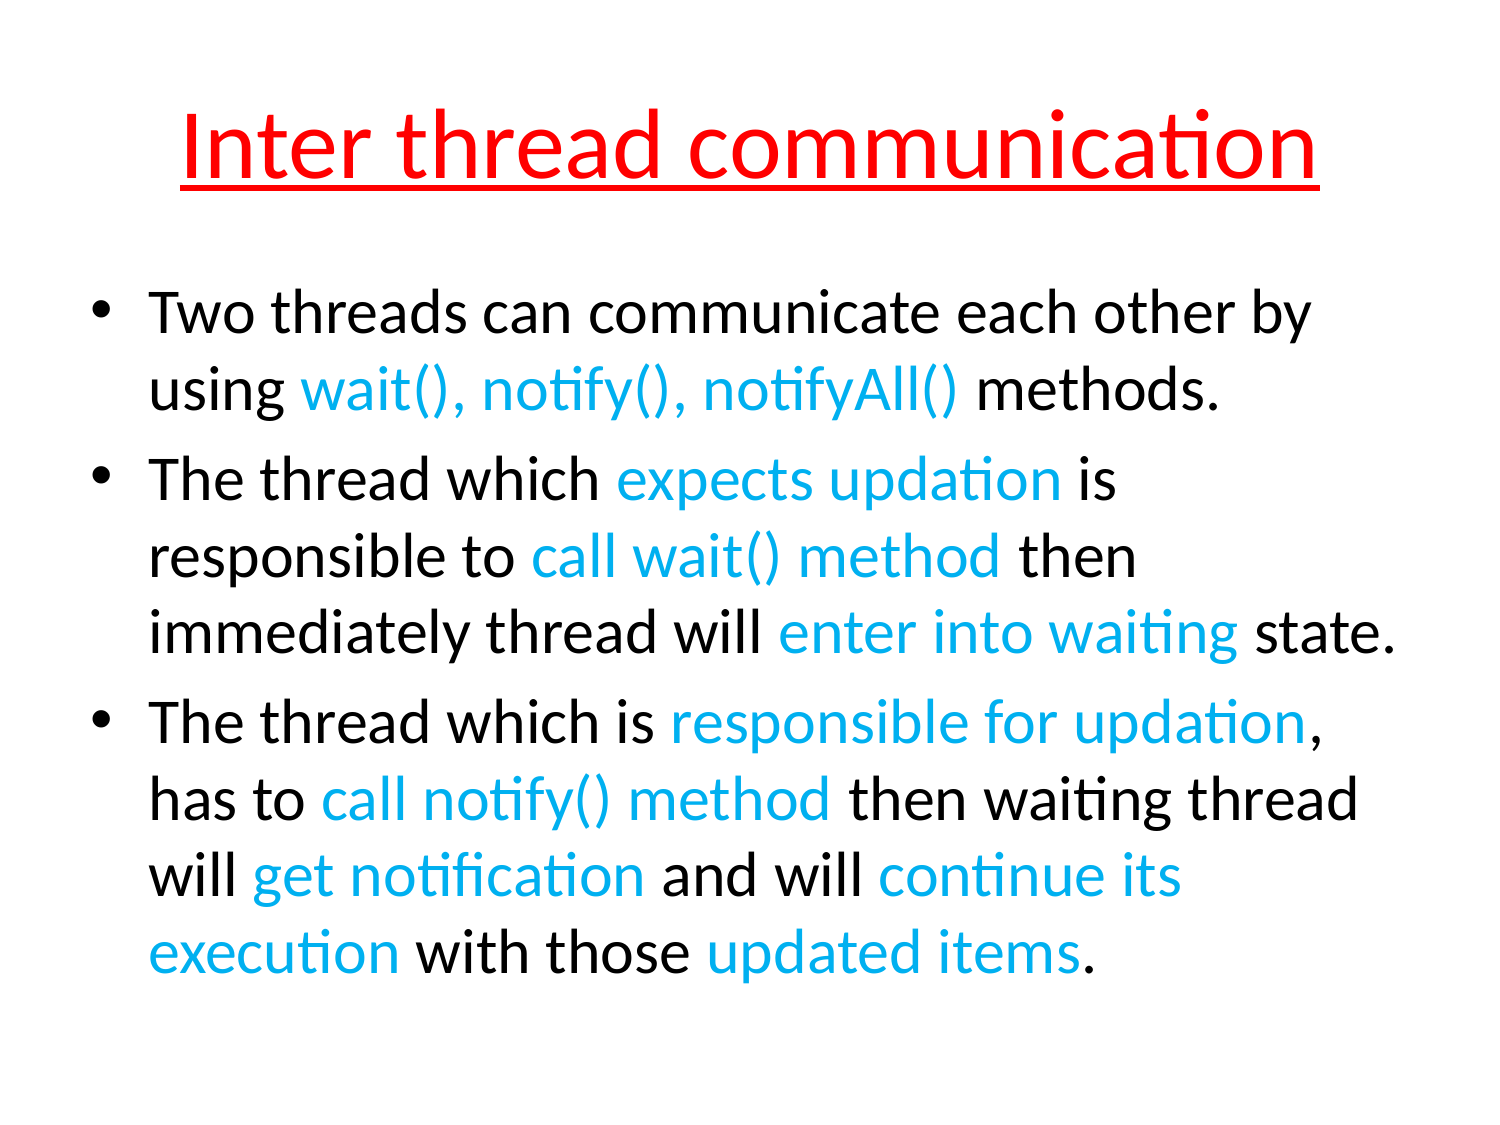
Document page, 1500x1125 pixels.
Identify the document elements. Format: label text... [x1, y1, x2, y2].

title Inter thread communication [75, 45, 1425, 233]
list Two threads can communicate each other by using wait(), notify(), notifyAll() methods. The thread which expects updation is responsible to call wait() method then immediately thread will enter into waiting state. The thread which is responsible for updation, has to call notify() method then waiting thread will get notification and will continue its execution with those updated items. [75, 262, 1425, 1005]
